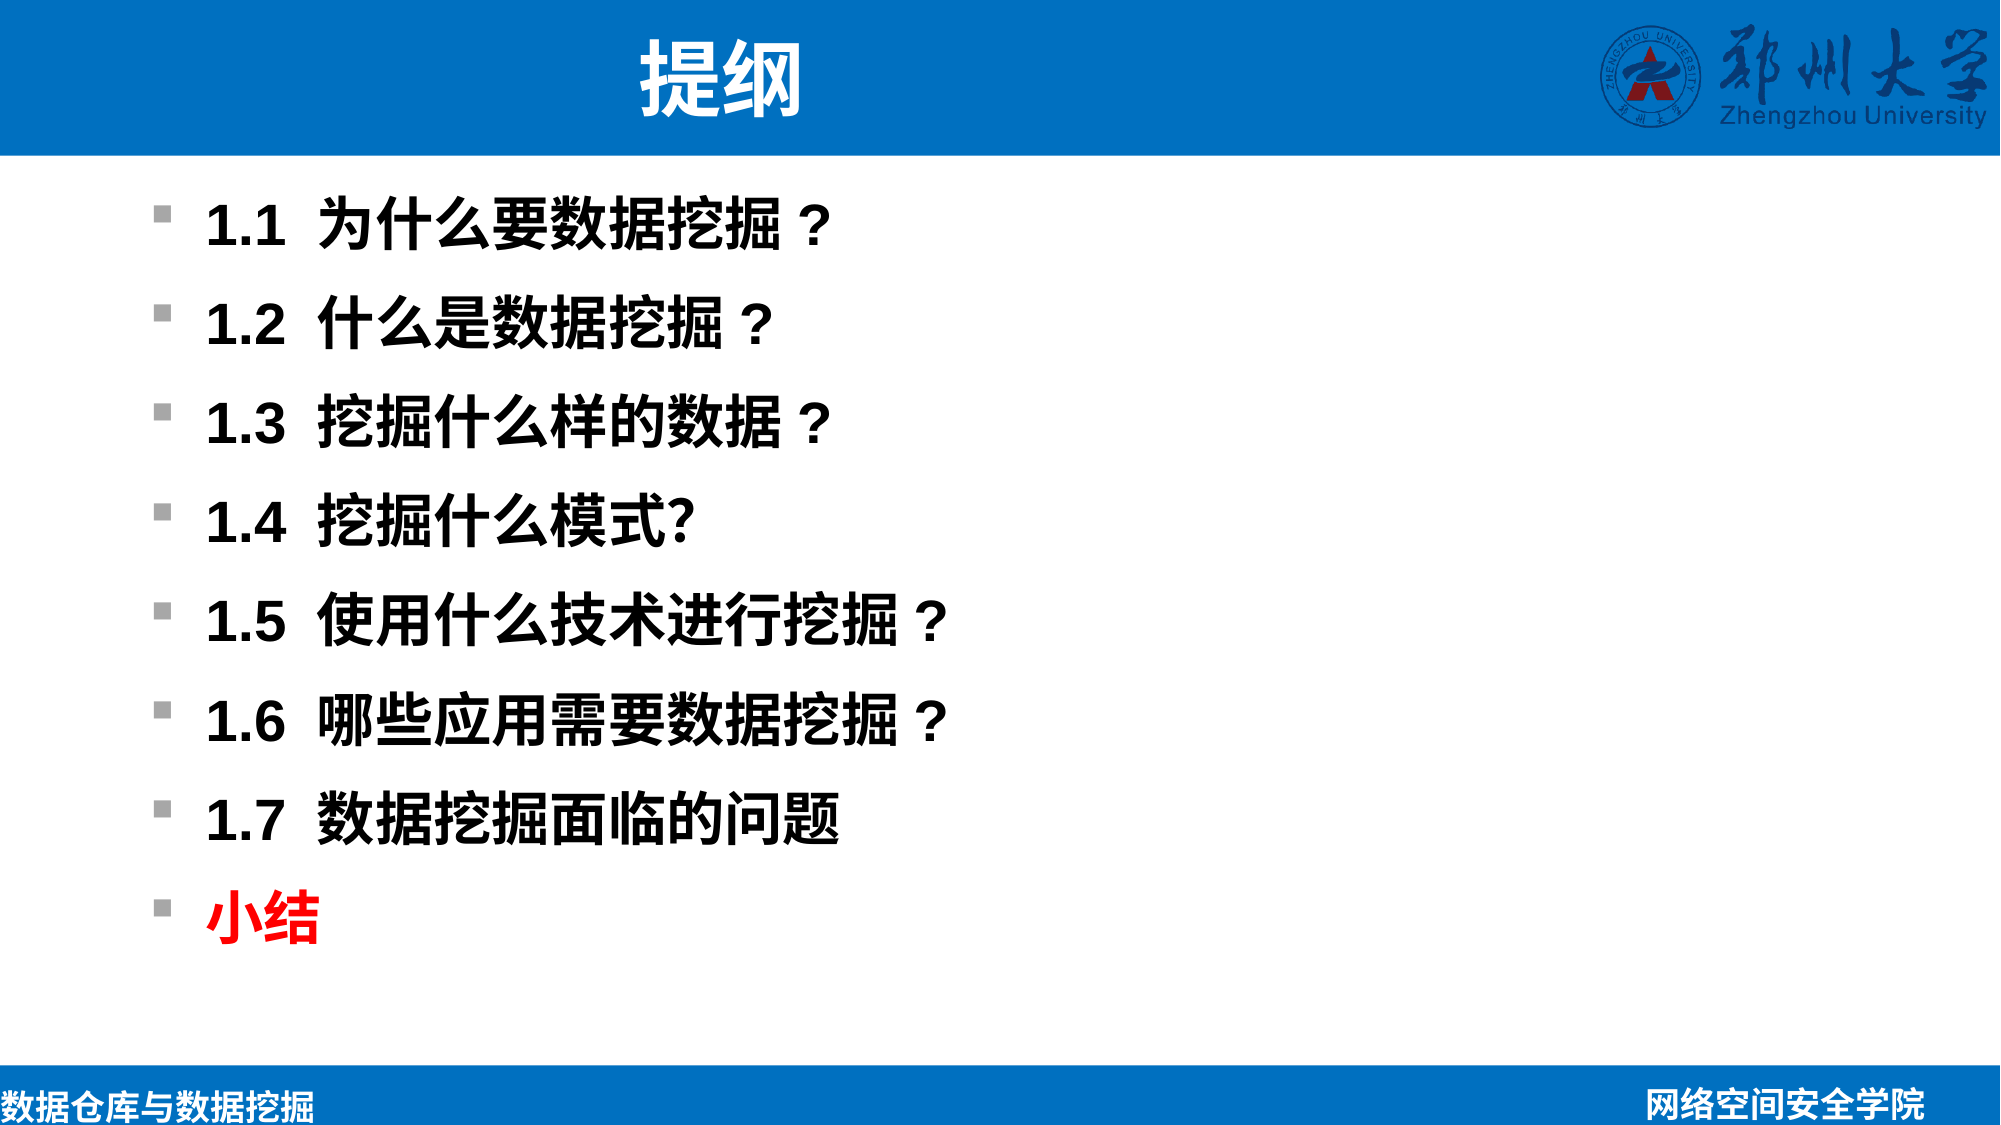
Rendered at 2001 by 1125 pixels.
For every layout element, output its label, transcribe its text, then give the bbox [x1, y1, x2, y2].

list 提纲 [65, 13, 1378, 140]
picture [1600, 24, 1987, 129]
text_box 1.1 为什么要数据挖掘? 1.2 什么是数据挖掘? 1.3 挖掘什么样的数据? 1.4 挖掘什么模式？ 1.5 使用什么技术进行挖掘? 1.6 哪些应用需要数据挖掘? 1.7 数据挖掘面临的问题 小结 [134, 161, 1485, 1090]
